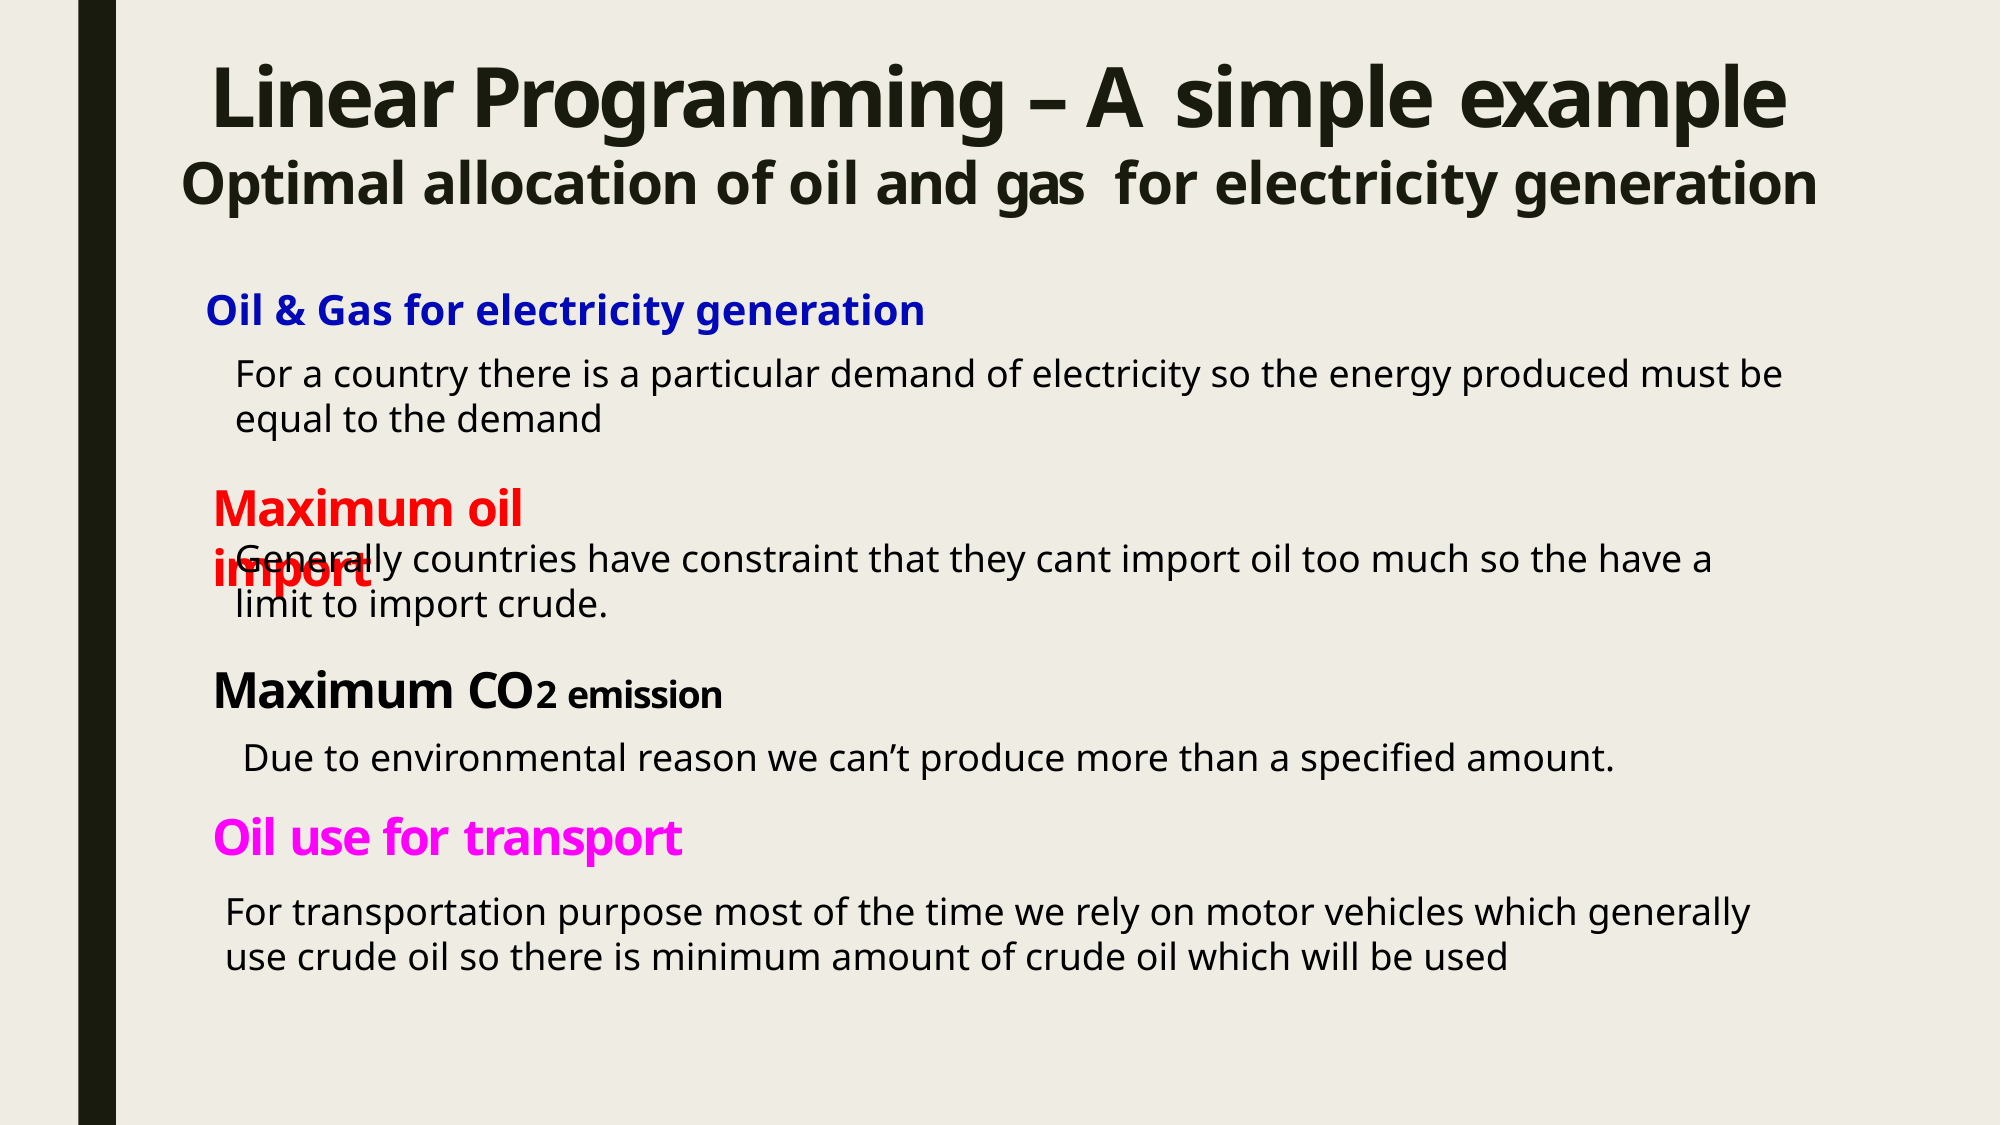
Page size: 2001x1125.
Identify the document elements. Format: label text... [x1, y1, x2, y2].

text_box Oil use for transport [210, 802, 694, 865]
text_box Linear Programming – A simple example Optimal allocation of oil and gas for electricity generation [0, 42, 2000, 216]
text_box Oil & Gas for electricity generation [190, 276, 968, 342]
text_box For transportation purpose most of the time we rely on motor vehicles which generally use crude oil so there is minimum amount of crude oil which will be used [210, 880, 1802, 986]
text_box Maximum oil import [210, 474, 677, 597]
text_box Generally countries have constraint that they cant import oil too much so the have a limit to import crude. [220, 527, 1812, 633]
text_box For a country there is a particular demand of electricity so the energy produced must be equal to the demand [220, 342, 1812, 447]
text_box Due to environmental reason we can’t produce more than a specified amount. [227, 726, 1820, 787]
text_box Maximum CO2 emission [209, 656, 761, 719]
